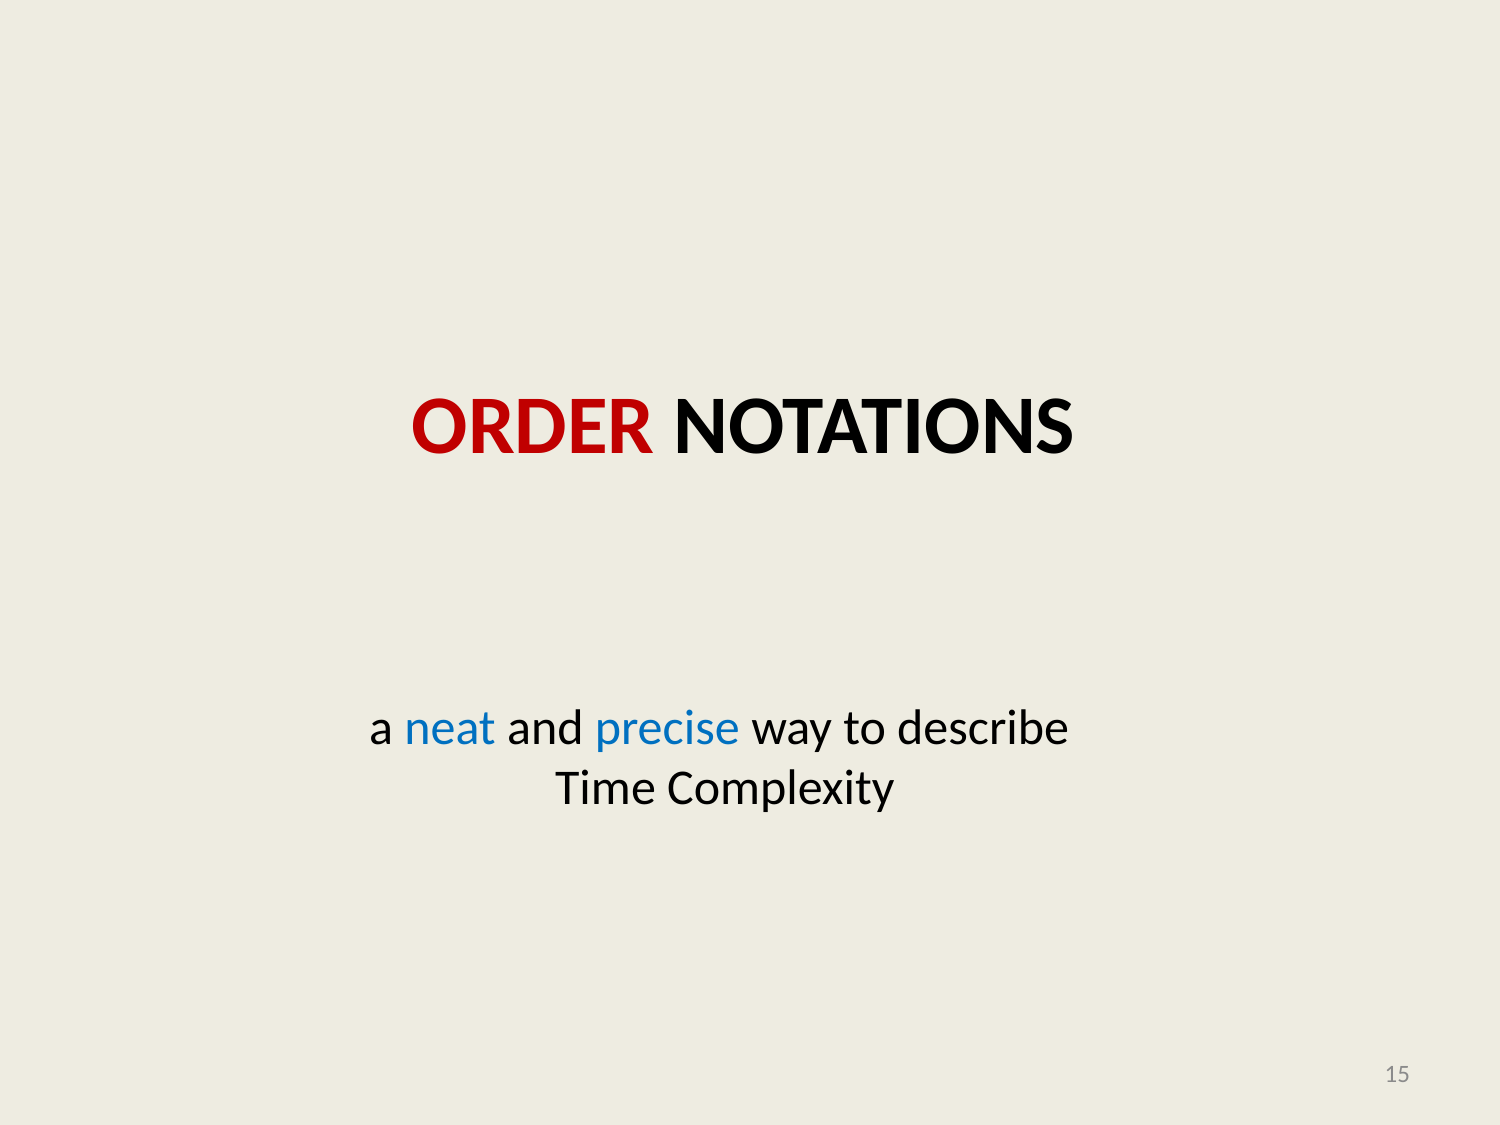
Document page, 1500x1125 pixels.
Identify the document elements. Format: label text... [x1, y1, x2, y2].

text_box a neat and precise way to describe Time Complexity [237, 687, 1213, 823]
title Order Notations [118, 362, 1388, 625]
slide_number 15 [1074, 1042, 1425, 1103]
